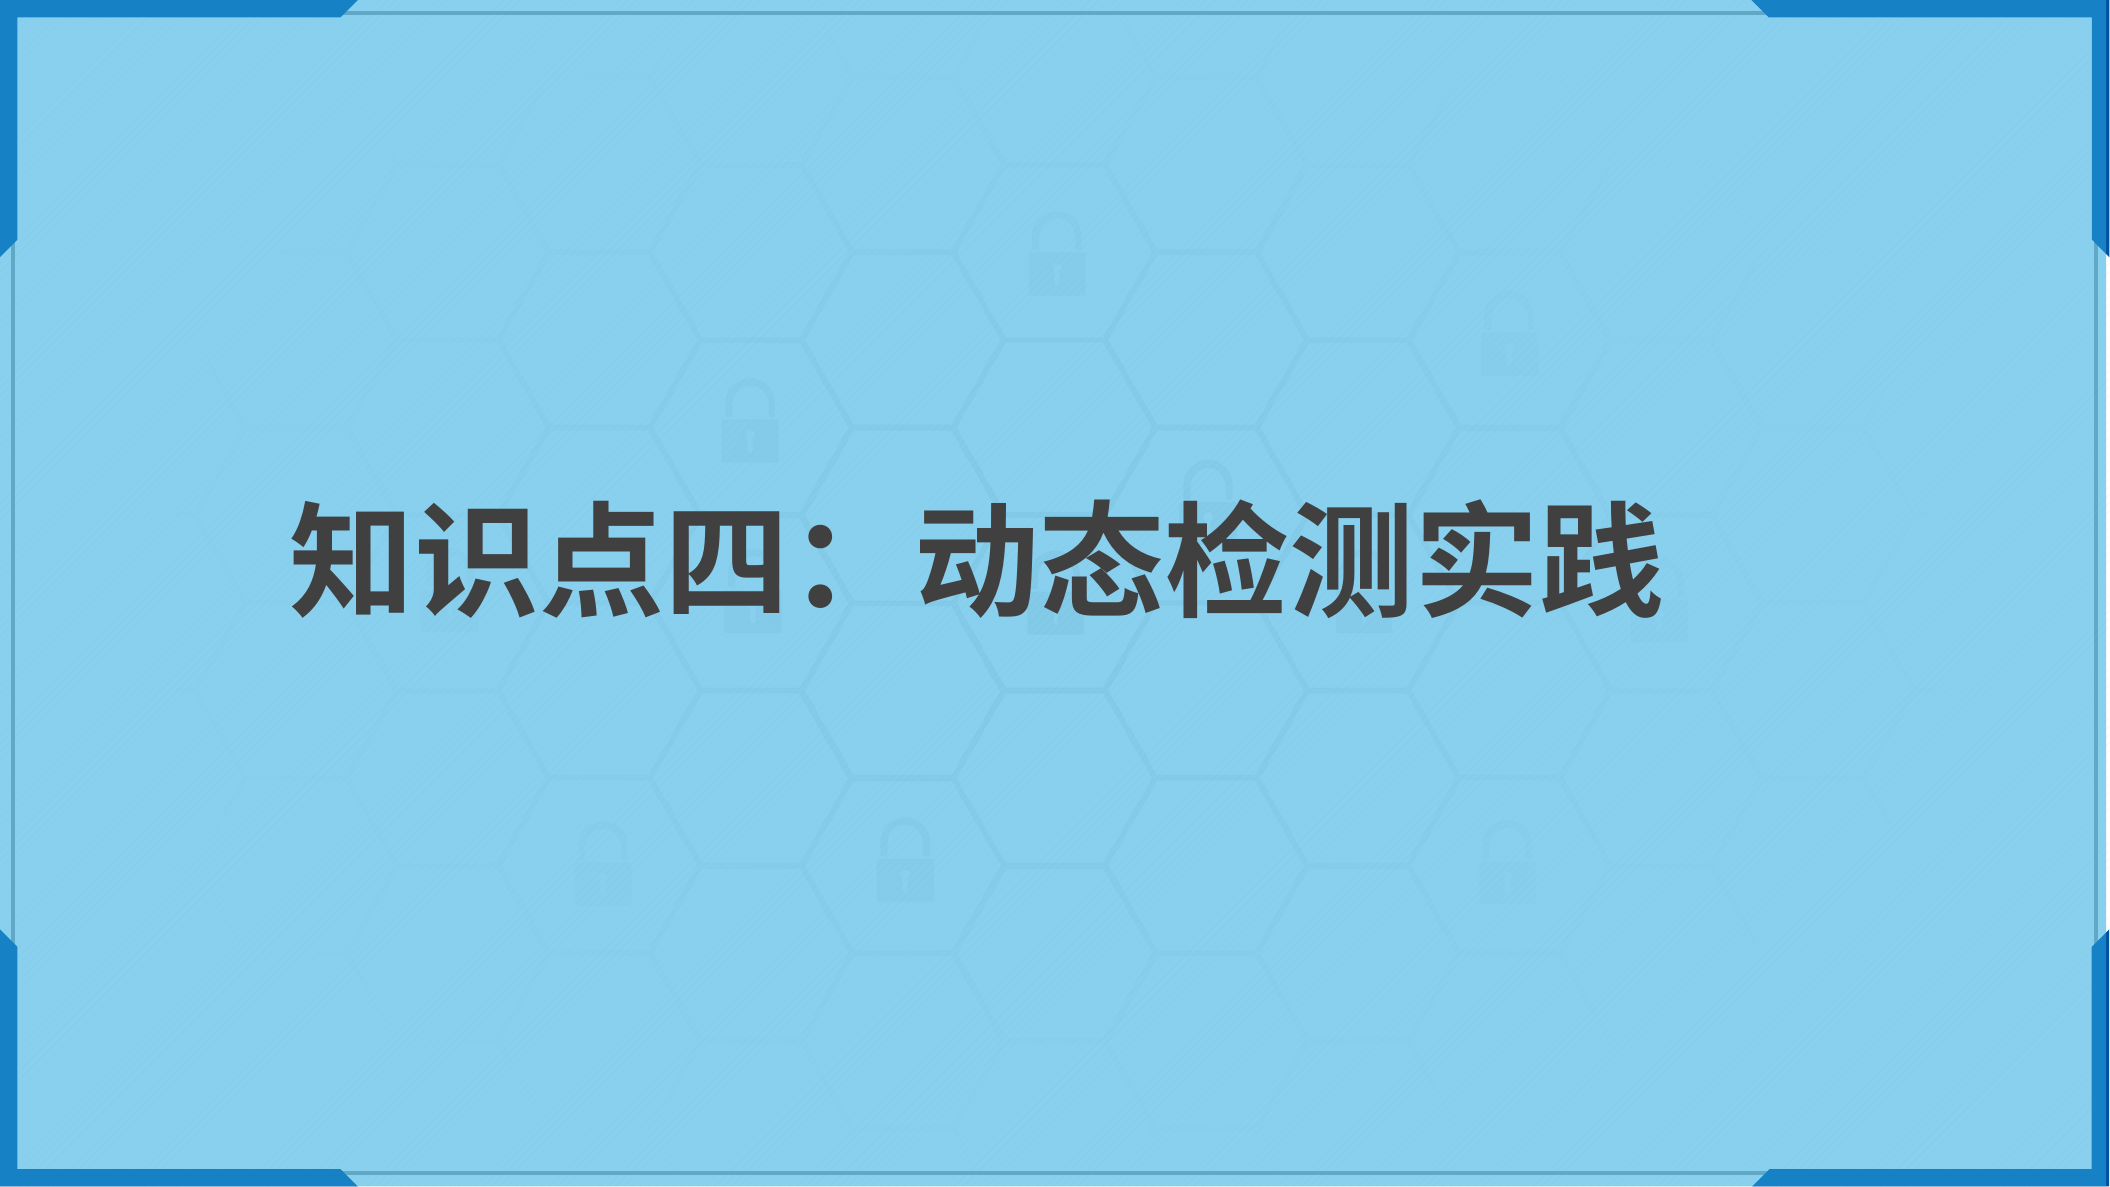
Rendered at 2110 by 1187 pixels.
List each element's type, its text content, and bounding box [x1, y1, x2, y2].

text_box 知识点四：动态检测实践 [275, 475, 1965, 640]
text_box [0, 0, 2107, 1187]
